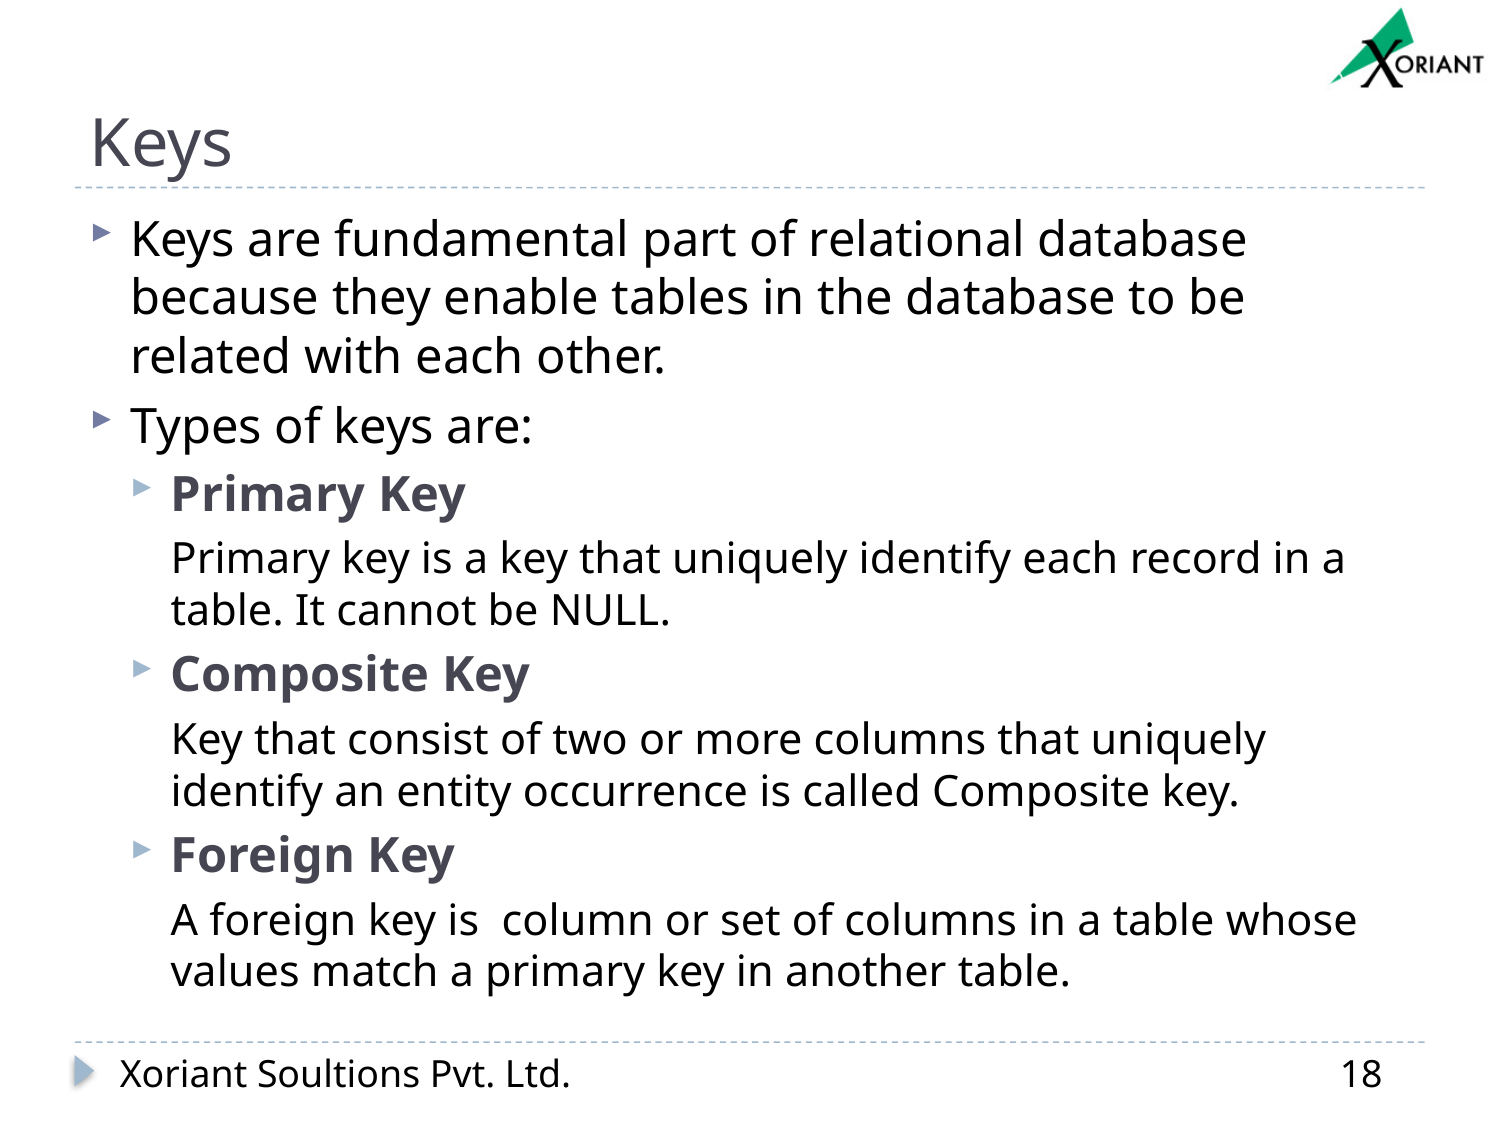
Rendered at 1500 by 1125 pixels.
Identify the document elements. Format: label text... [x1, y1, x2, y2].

list Keys are fundamental part of relational database because they enable tables in the database to be related with each other. Types of keys are: Primary Key Primary key is a key that uniquely identify each record in a table. It cannot be NULL. Composite Key Key that consist of two or more columns that uniquely identify an entity occurrence is called Composite key. Foreign Key A foreign key is column or set of columns in a table whose values match a primary key in another table. [75, 200, 1425, 1010]
slide_number 18 [1325, 1042, 1425, 1103]
picture [1325, 0, 1500, 91]
title Keys [75, 24, 1425, 188]
footer Xoriant Soultions Pvt. Ltd. [105, 1042, 675, 1103]
